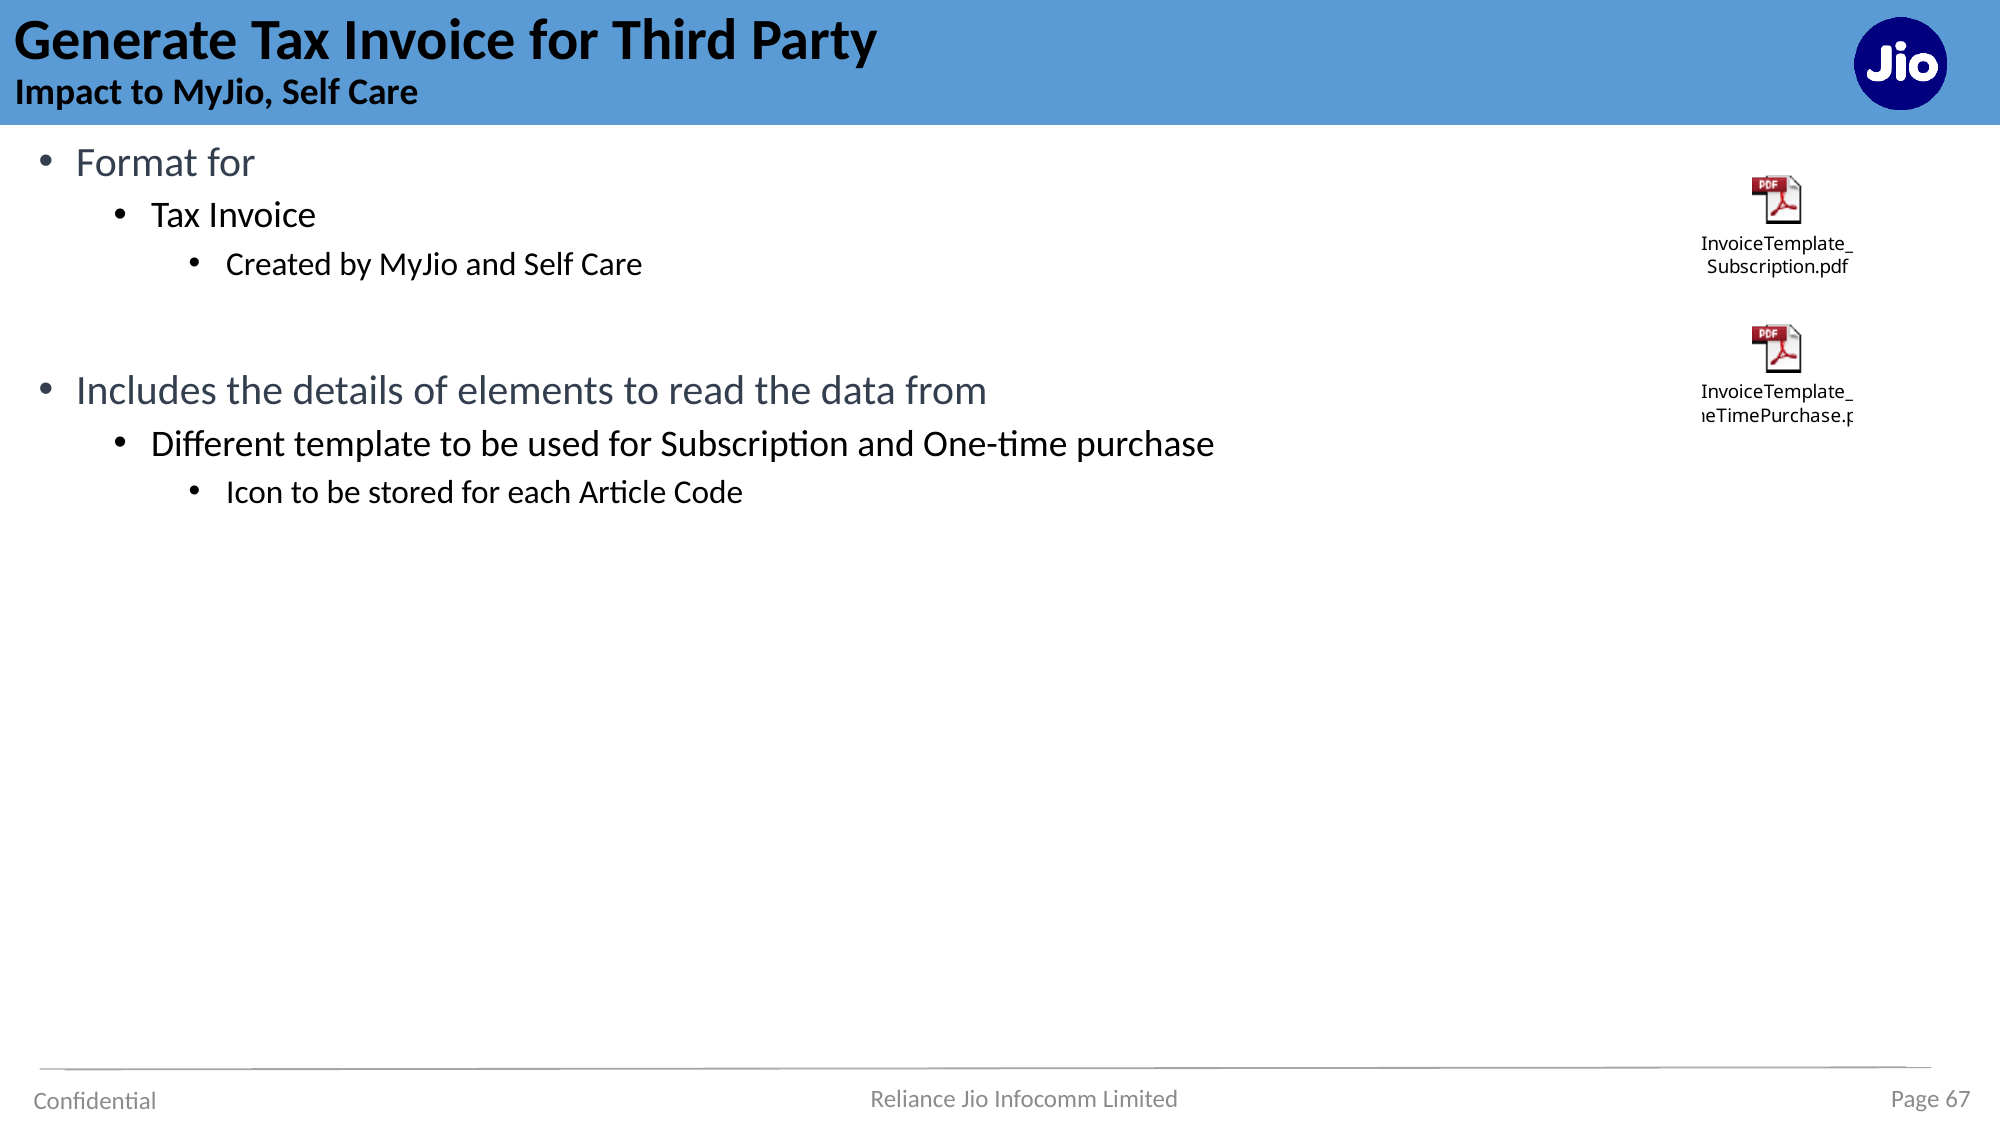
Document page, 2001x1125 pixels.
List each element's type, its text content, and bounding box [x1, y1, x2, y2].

picture [1854, 17, 1947, 110]
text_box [1702, 322, 1853, 449]
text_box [1702, 173, 1853, 301]
title Generate Tax Invoice for Third Party Impact to MyJio, Self Care [0, 1, 1819, 117]
list Format for Tax Invoice Created by MyJio and Self Care Includes the details of elements to read the data from Different template to be used for Subscription and One-time purchase Icon to be stored for each Article Code [23, 132, 1977, 1051]
